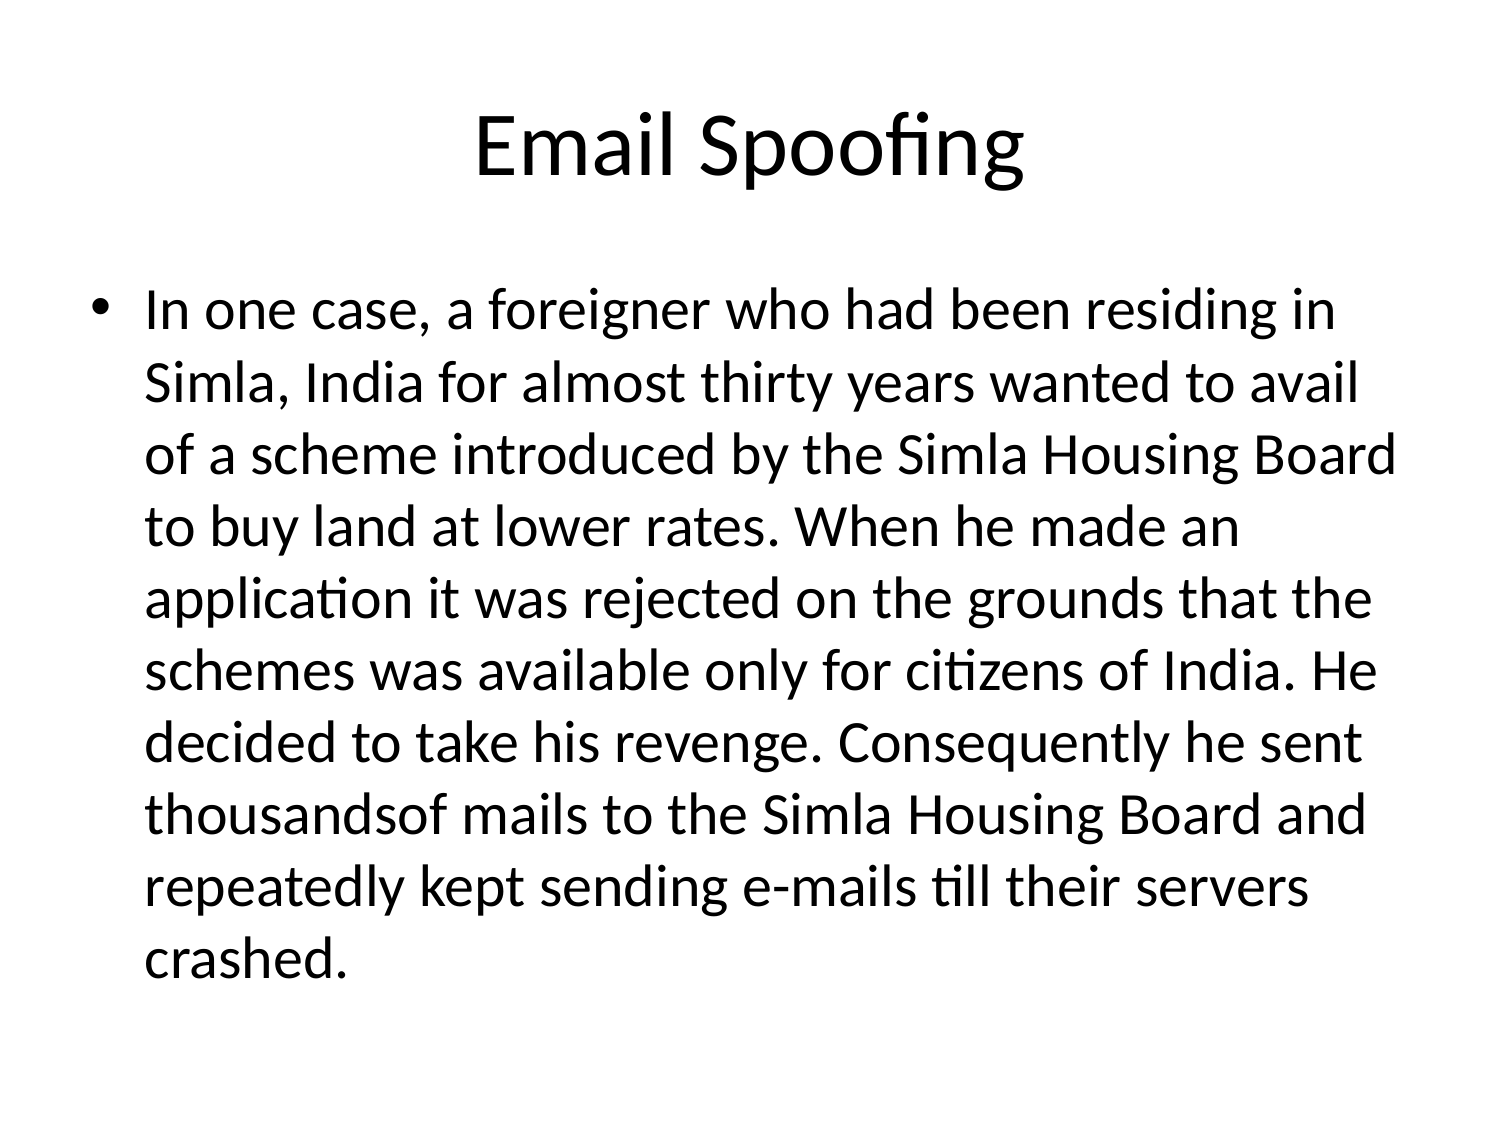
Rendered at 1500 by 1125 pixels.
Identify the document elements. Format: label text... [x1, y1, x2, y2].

list In one case, a foreigner who had been residing in Simla, India for almost thirty years wanted to avail of a scheme introduced by the Simla Housing Board to buy land at lower rates. When he made an application it was rejected on the grounds that the schemes was available only for citizens of India. He decided to take his revenge. Consequently he sent thousandsof mails to the Simla Housing Board and repeatedly kept sending e-mails till their servers crashed. [75, 262, 1425, 1005]
title Email Spoofing [75, 45, 1425, 233]
